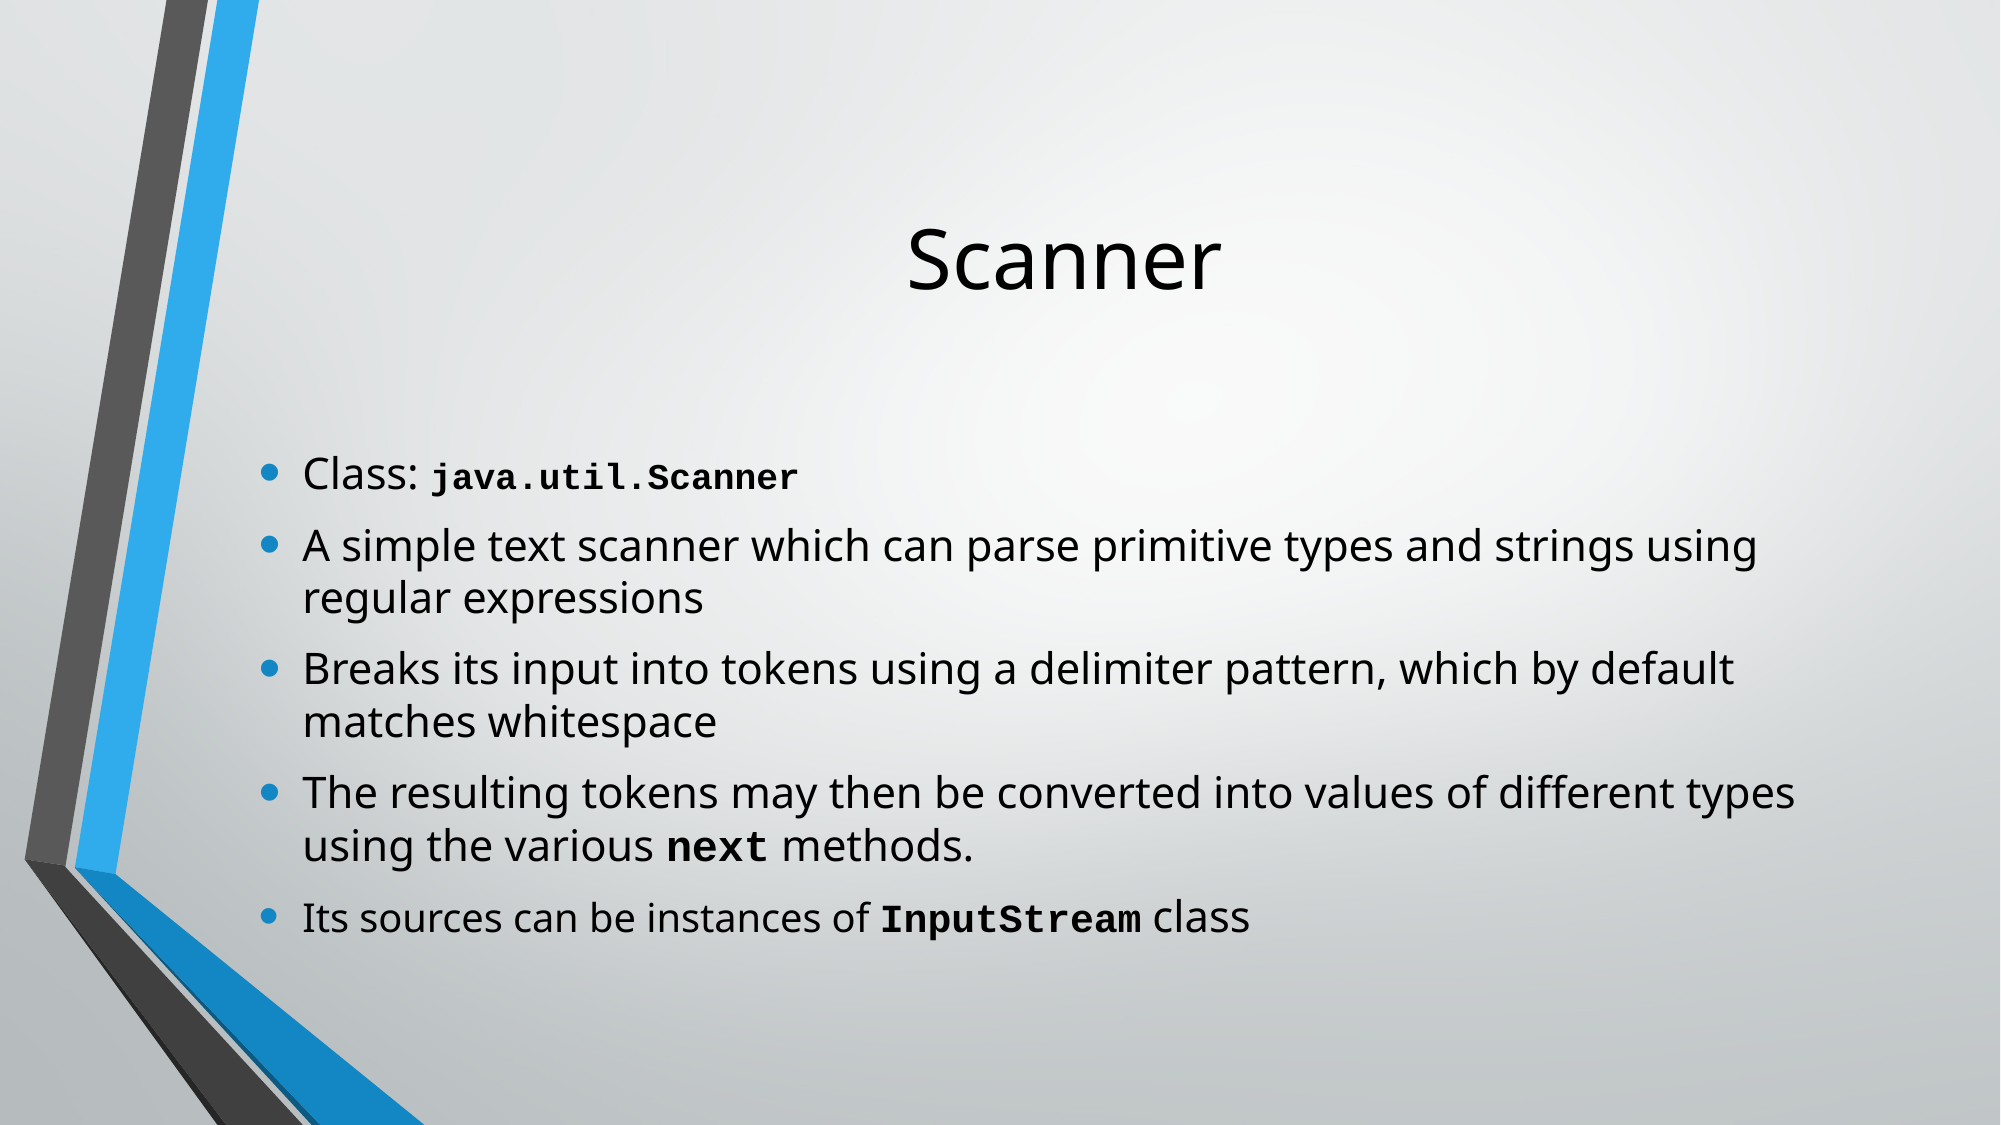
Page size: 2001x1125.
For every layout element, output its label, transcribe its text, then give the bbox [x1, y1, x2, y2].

list Class: java.util.Scanner A simple text scanner which can parse primitive types and strings using regular expressions Breaks its input into tokens using a delimiter pattern, which by default matches whitespace The resulting tokens may then be converted into values of different types using the various next methods. Its sources can be instances of InputStream class [243, 437, 1887, 950]
title Scanner [243, 112, 1887, 400]
